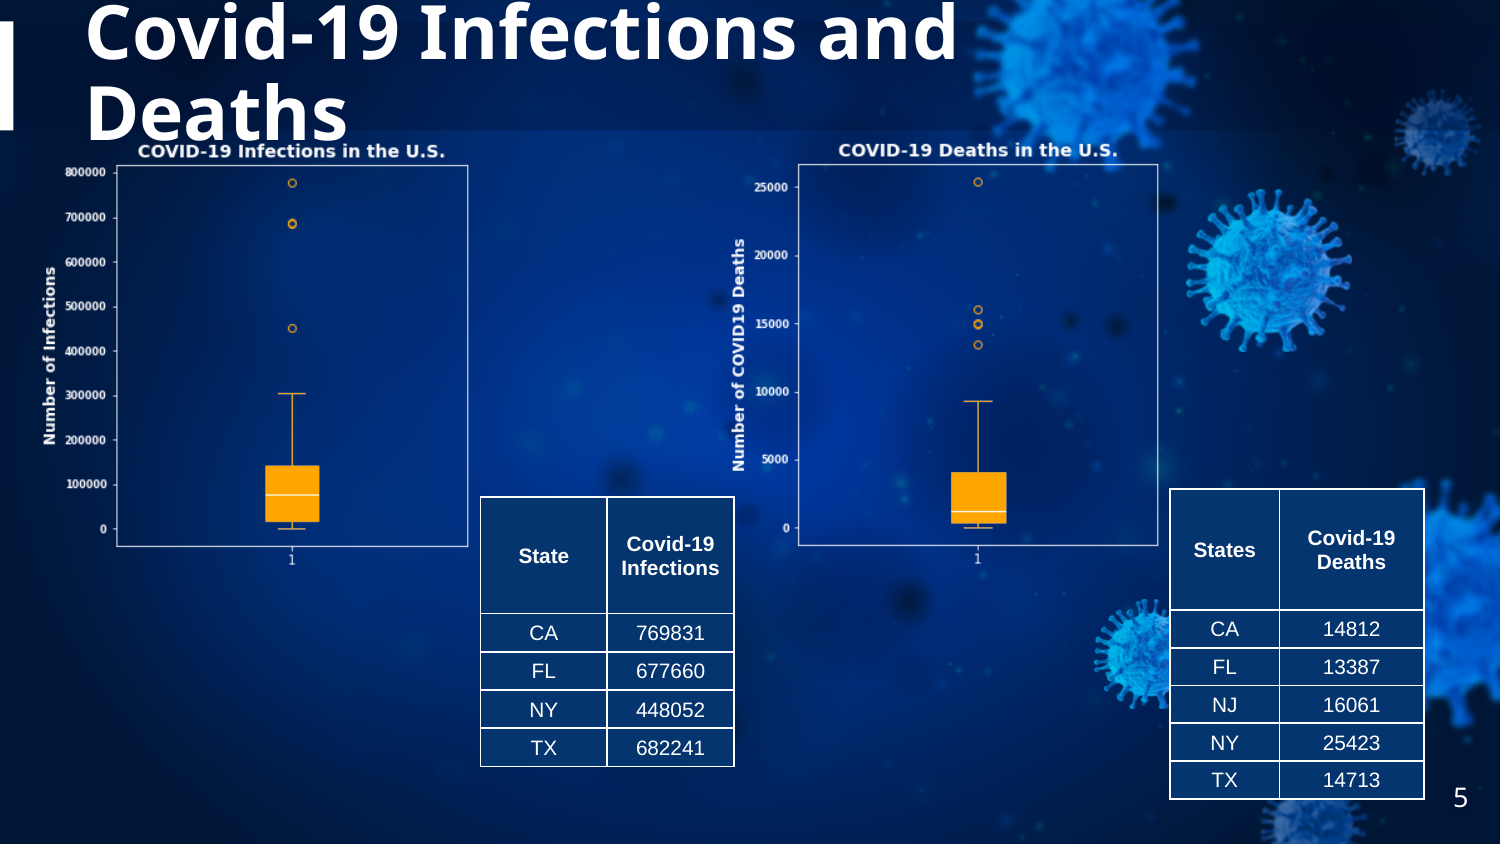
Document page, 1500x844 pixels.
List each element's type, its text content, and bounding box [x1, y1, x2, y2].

title Covid-19 Infections and Deaths [84, 21, 1130, 131]
picture [0, 0, 1500, 844]
table_cell 677660 [608, 653, 733, 689]
table_cell CA [481, 614, 606, 651]
table_cell NY [481, 691, 606, 727]
table_cell NJ [1171, 686, 1279, 722]
table_header States [1171, 490, 1279, 609]
table_cell 14812 [1280, 611, 1423, 647]
table_cell 14713 [1280, 762, 1423, 798]
table_header Covid-19 Infections [608, 498, 733, 613]
table_cell 682241 [608, 729, 733, 766]
table_cell TX [481, 729, 606, 766]
table_cell FL [481, 653, 606, 689]
table_cell FL [1171, 649, 1279, 685]
table_cell 13387 [1280, 649, 1423, 685]
table_cell 448052 [608, 691, 733, 727]
table_header State [481, 498, 606, 613]
table_cell NY [1171, 724, 1279, 760]
table_cell 16061 [1280, 686, 1423, 722]
slide_number 5 [1378, 766, 1469, 832]
table_cell 769831 [608, 614, 733, 651]
table_header Covid-19 Deaths [1280, 490, 1423, 609]
table_cell 25423 [1280, 724, 1423, 760]
table_cell CA [1171, 611, 1279, 647]
table_cell TX [1171, 762, 1279, 798]
